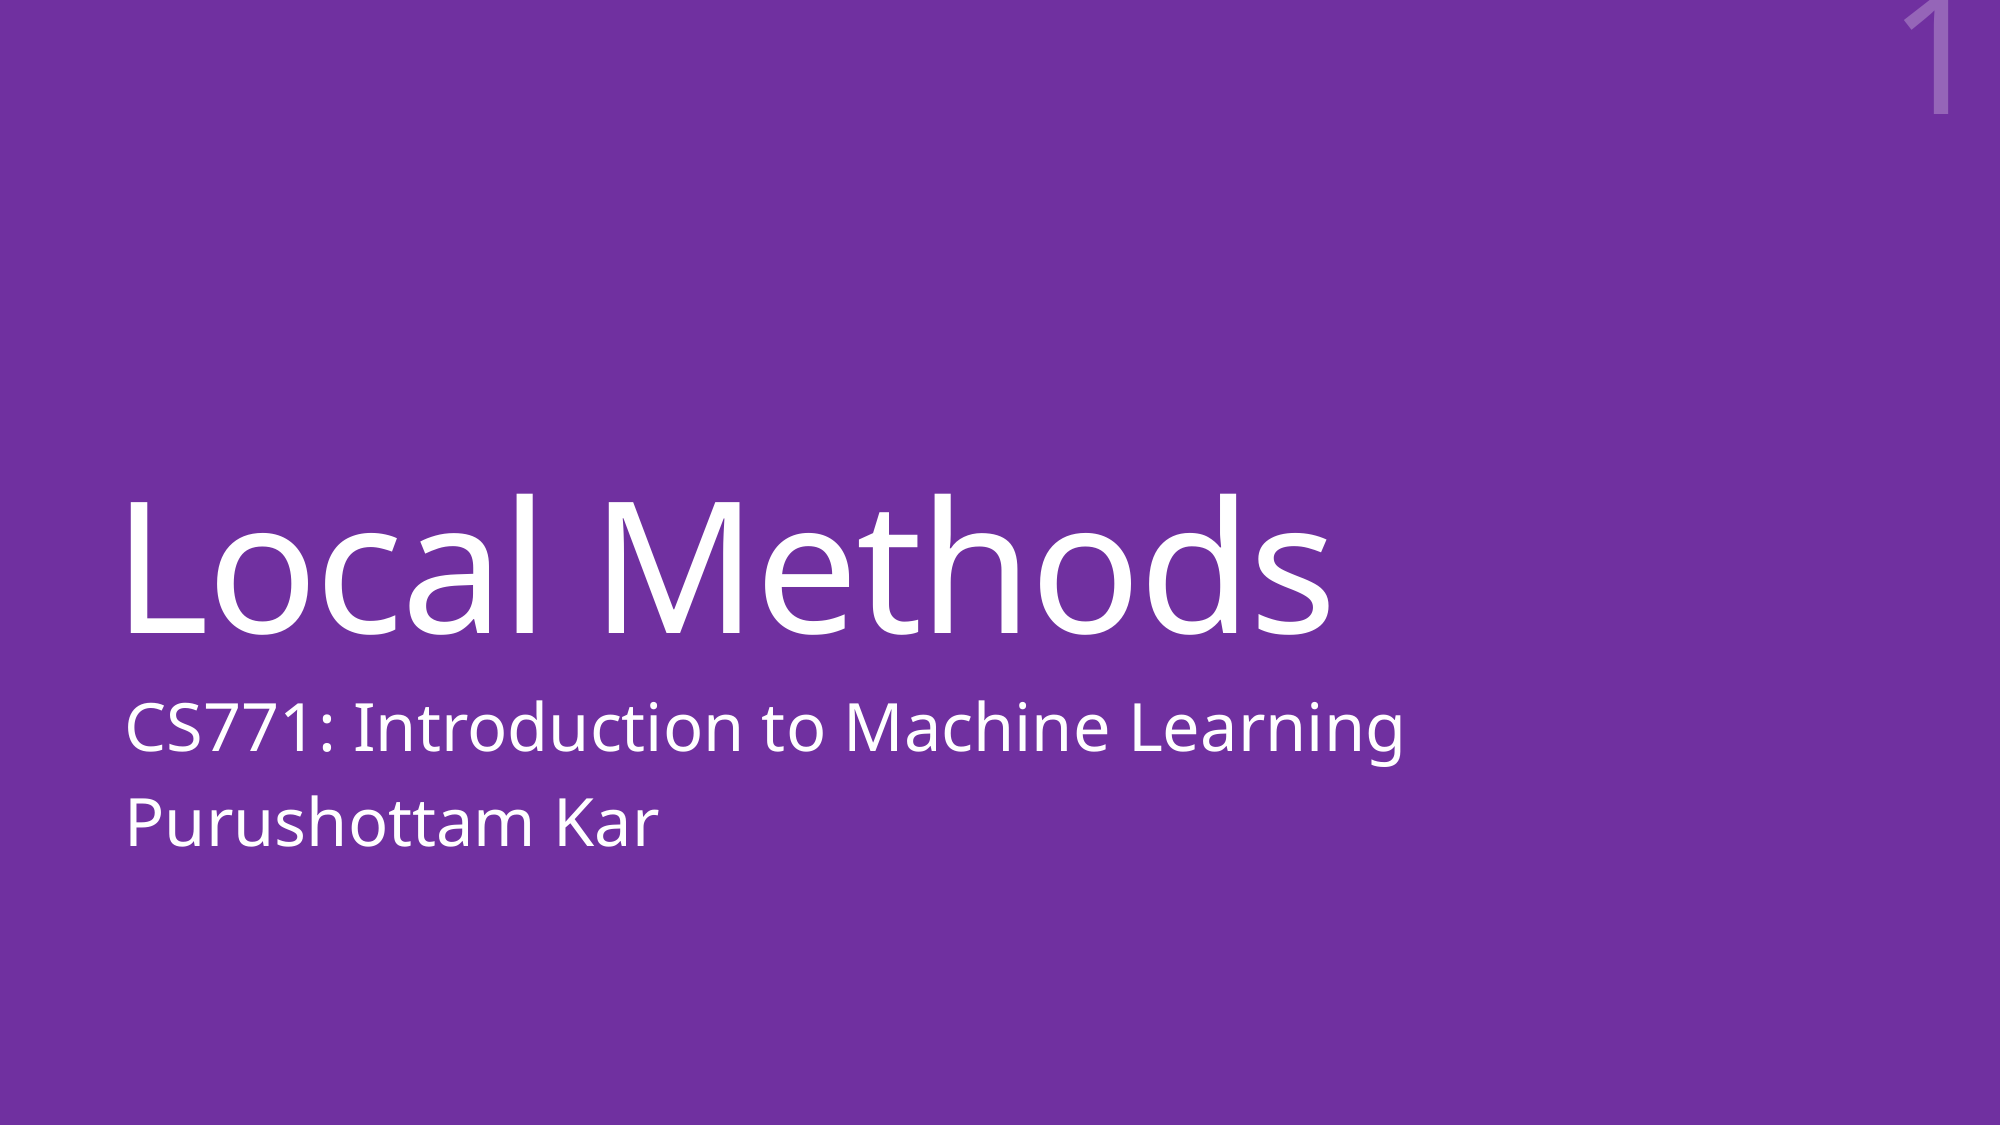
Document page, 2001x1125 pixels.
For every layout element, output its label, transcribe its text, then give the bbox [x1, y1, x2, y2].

slide_number 1 [1520, 6, 2000, 183]
subtitle CS771: Introduction to Machine Learning Purushottam Kar [109, 690, 1624, 961]
title Local Methods [98, 126, 1868, 677]
